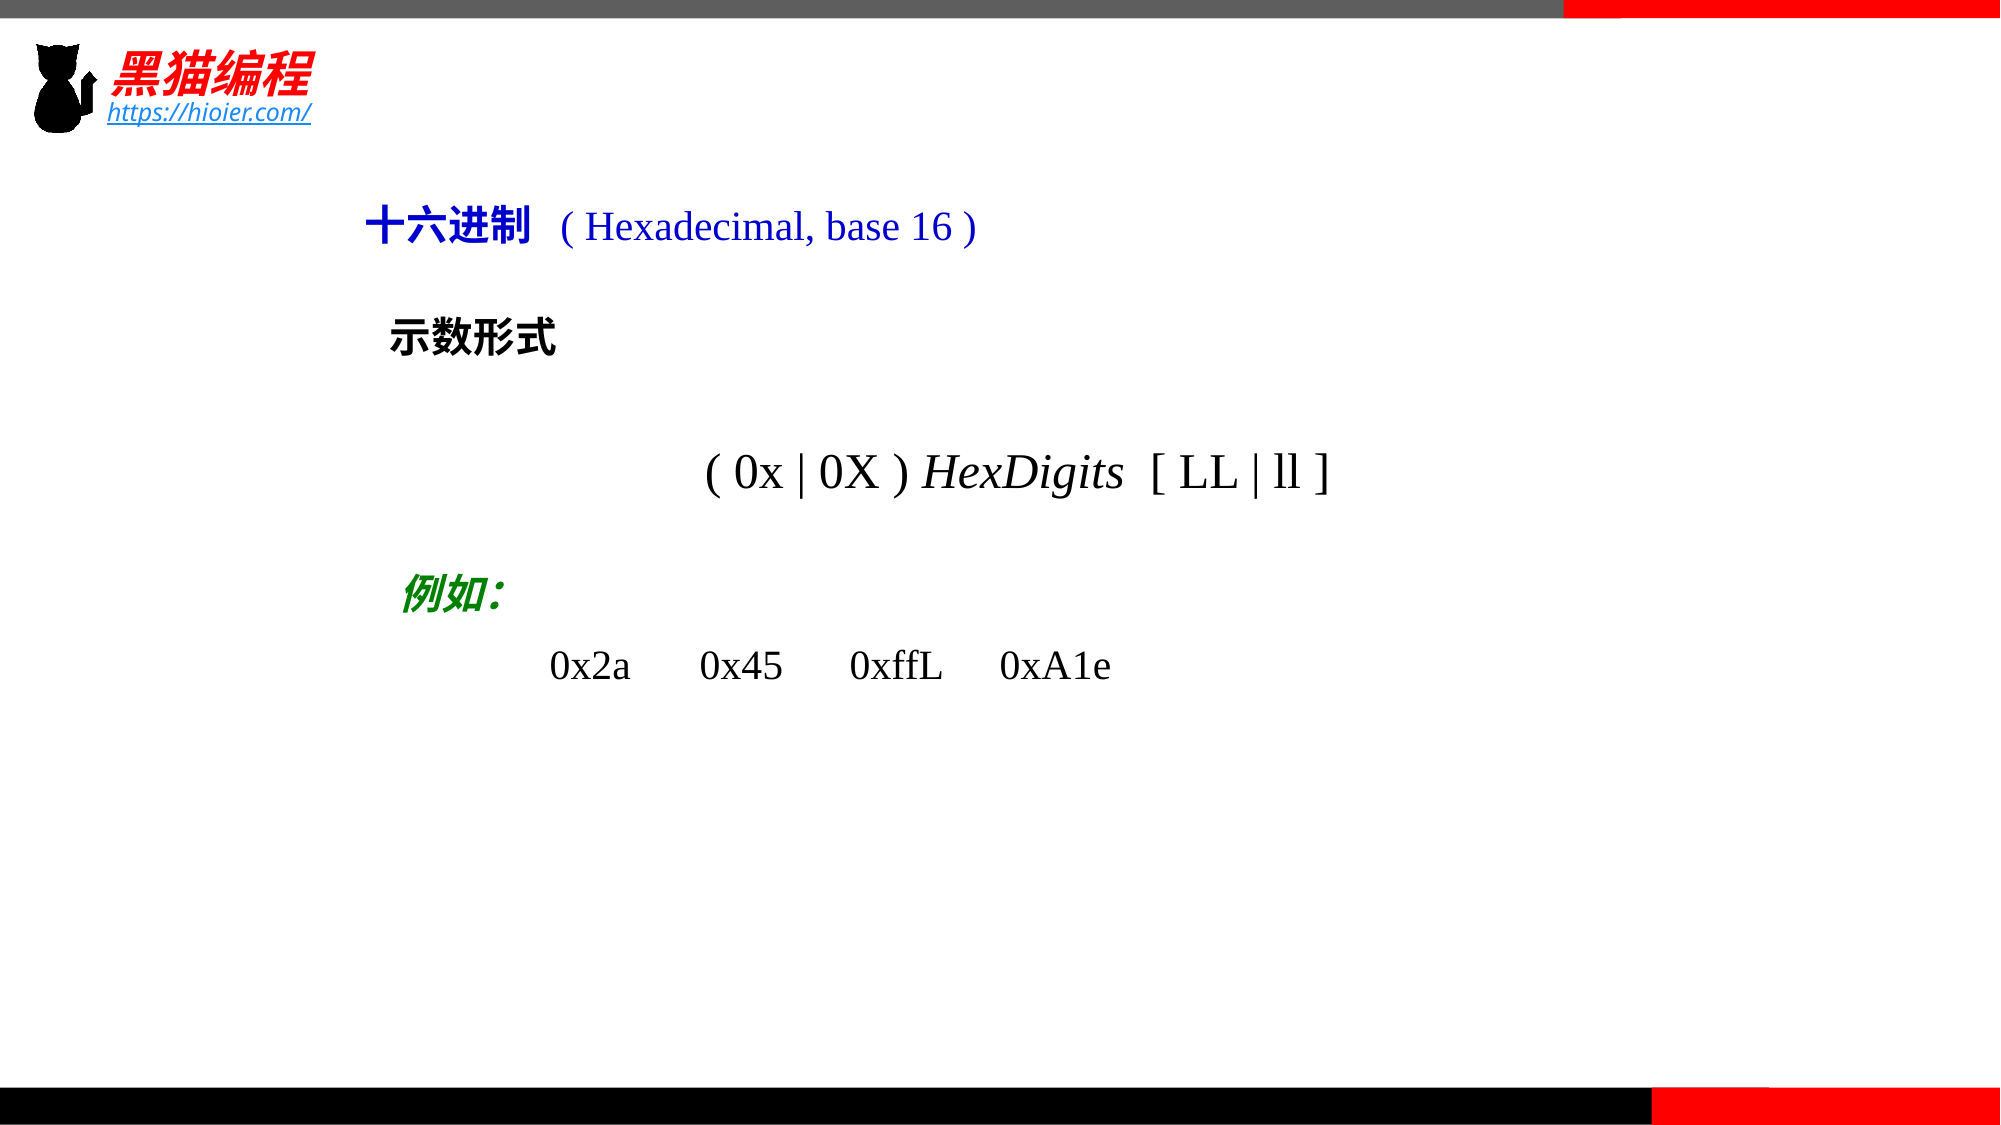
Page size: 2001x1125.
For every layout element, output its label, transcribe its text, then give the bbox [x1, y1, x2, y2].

picture [21, 44, 110, 133]
text_box 示数形式 [375, 303, 572, 369]
text_box 例如： 0x2a 0x45 0xffL 0xA1e [384, 540, 1127, 695]
text_box ( 0x | 0X ) HexDigits [ LL | ll ] [690, 431, 1346, 507]
text_box 十六进制 ( Hexadecimal, base 16 ) [349, 171, 1178, 257]
